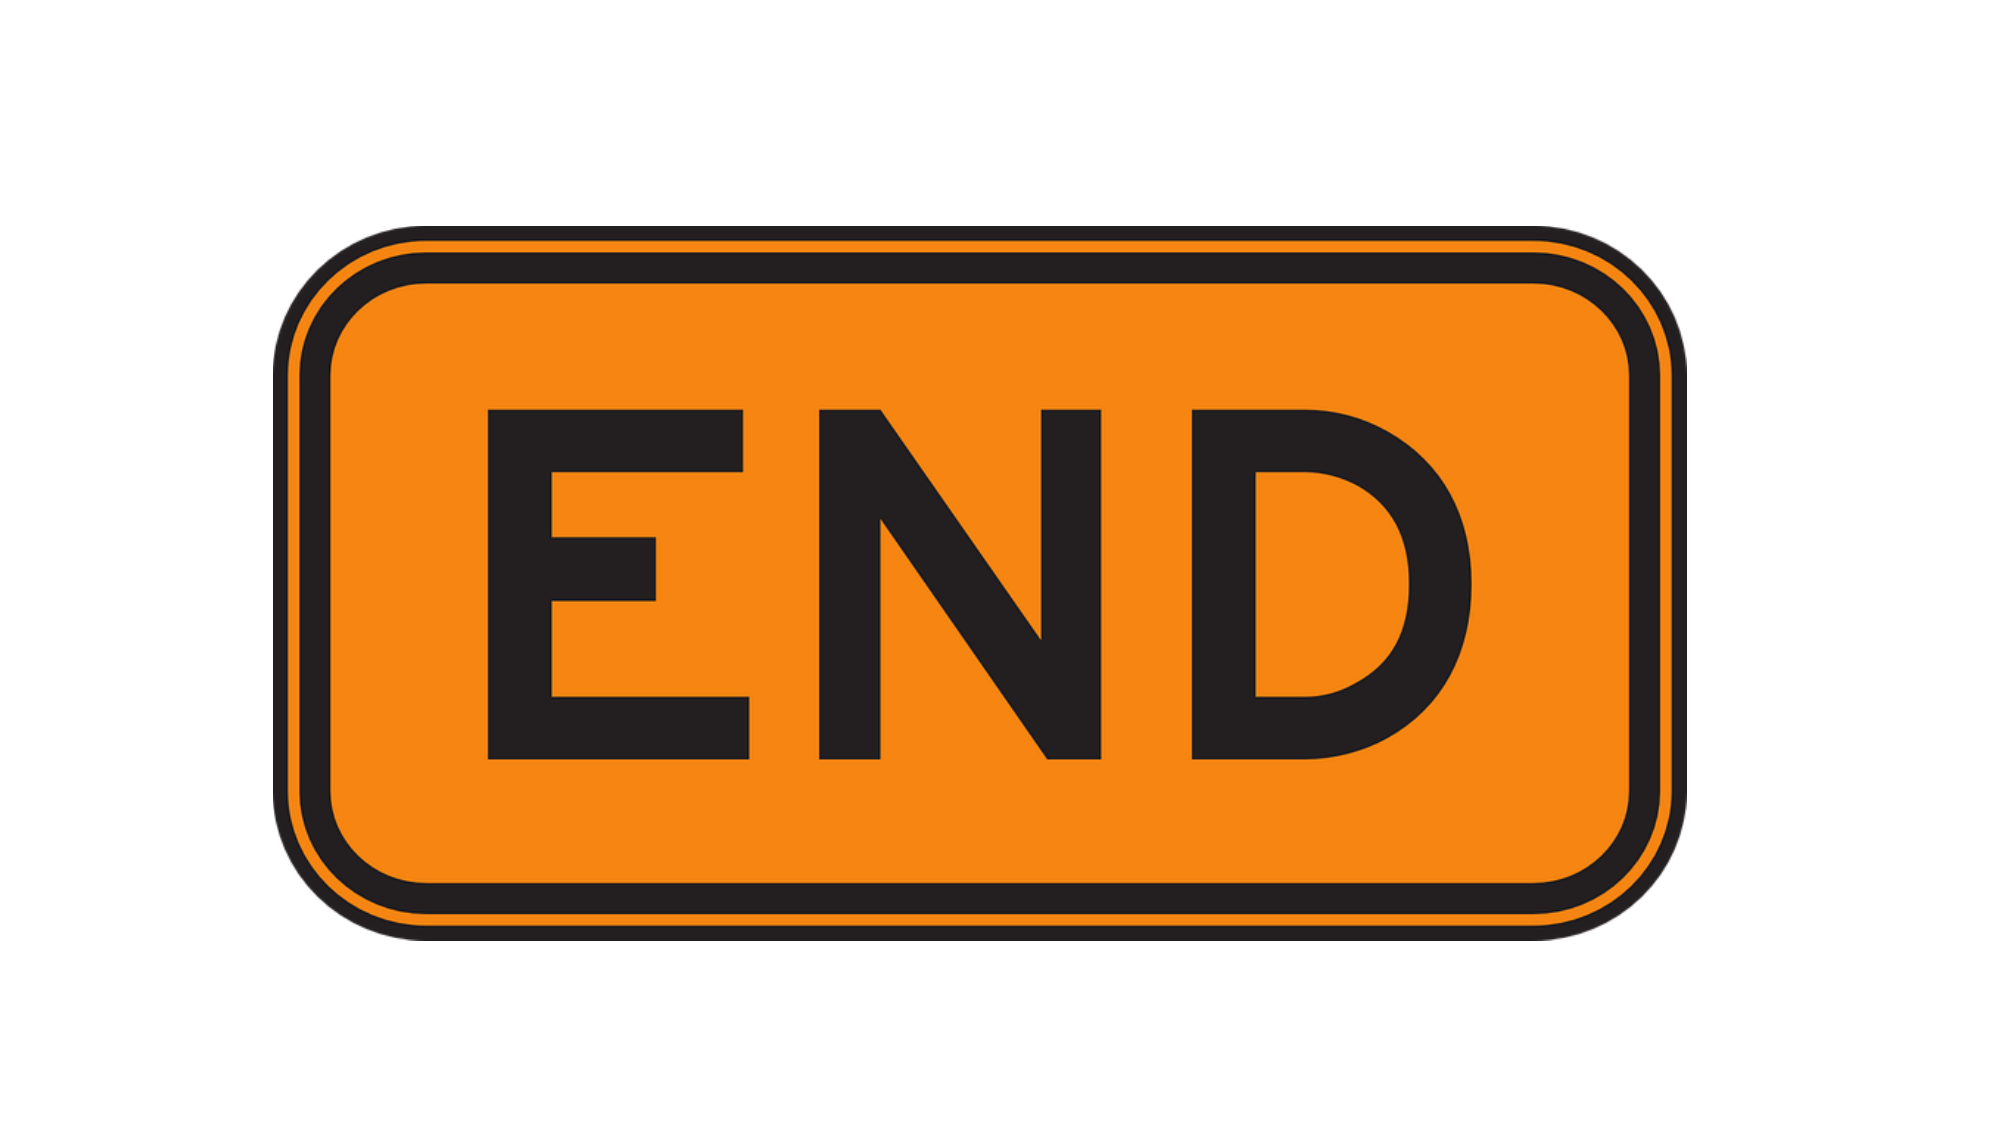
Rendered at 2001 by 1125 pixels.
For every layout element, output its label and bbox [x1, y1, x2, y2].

list [273, 226, 1687, 941]
